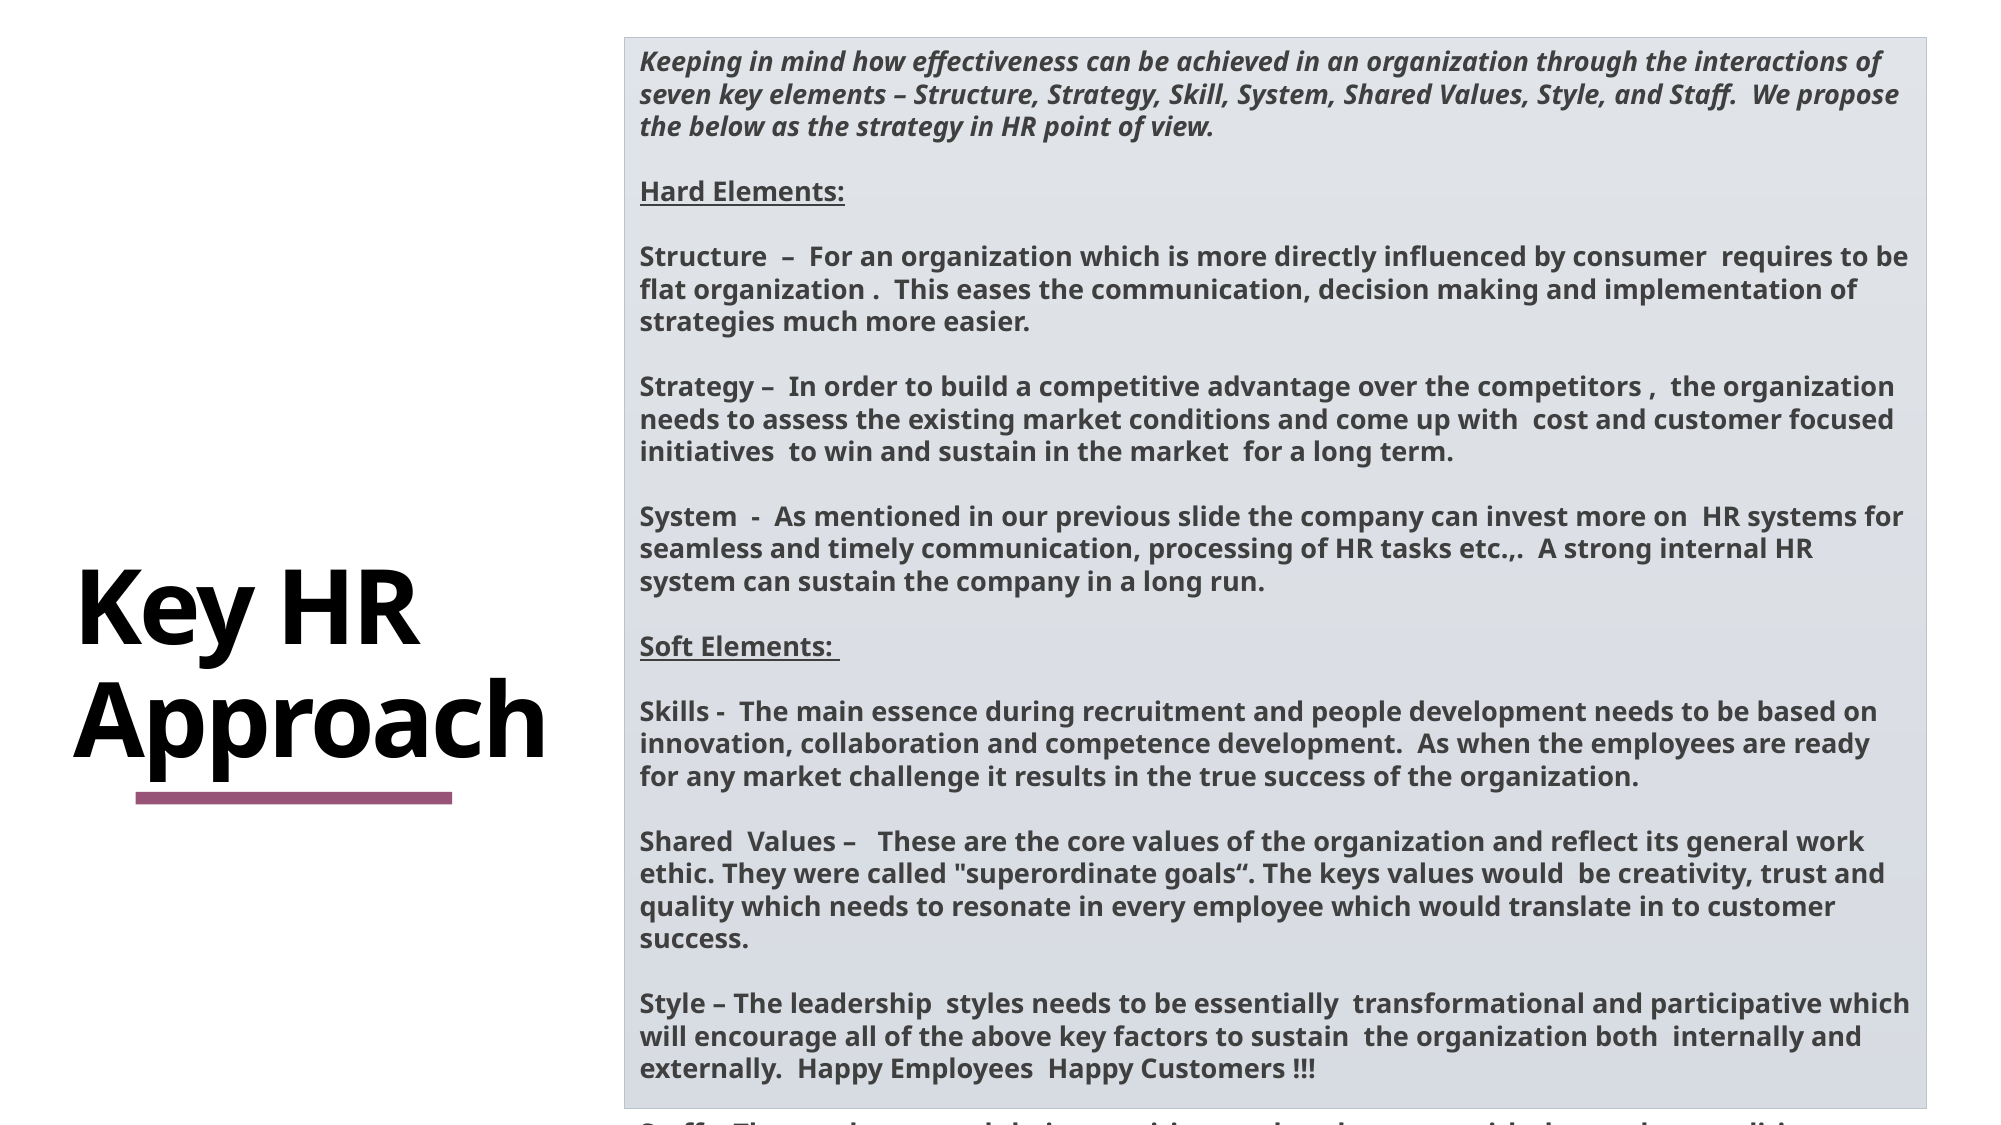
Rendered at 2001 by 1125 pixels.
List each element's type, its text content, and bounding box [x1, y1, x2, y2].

title Key HR Approach [73, 528, 604, 780]
text_box Keeping in mind how effectiveness can be achieved in an organization through the interactions of seven key elements – Structure, Strategy, Skill, System, Shared Values, Style, and Staff. We propose the below as the strategy in HR point of view. Hard Elements: Structure – For an organization which is more directly influenced by consumer requires to be flat organization . This eases the communication, decision making and implementation of strategies much more easier. Strategy – In order to build a competitive advantage over the competitors , the organization needs to assess the existing market conditions and come up with cost and customer focused initiatives to win and sustain in the market for a long term. System - As mentioned in our previous slide the company can invest more on HR systems for seamless and timely communication, processing of HR tasks etc.,. A strong internal HR system can sustain the company in a long run. Soft Elements: Skills - The main essence during recruitment and people development needs to be based on innovation, collaboration and competence development. As when the employees are ready for any market challenge it results in the true success of the organization. Shared Values – These are the core values of the organization and reflect its general work ethic. They were called "superordinate goals“. The keys values would be creativity, trust and quality which needs to resonate in every employee which would translate in to customer success. Style – The leadership styles needs to be essentially transformational and participative which will encourage all of the above key factors to sustain the organization both internally and externally. Happy Employees Happy Customers !!! Staff - The employees and their capacities needs to be at par with the market conditions.. Agility, technical and social competence, needs to be engaged to align with the business goals. These characteristics in the employees will translate in to huge success of the business as well as sustenance of the business. [624, 37, 1927, 1109]
